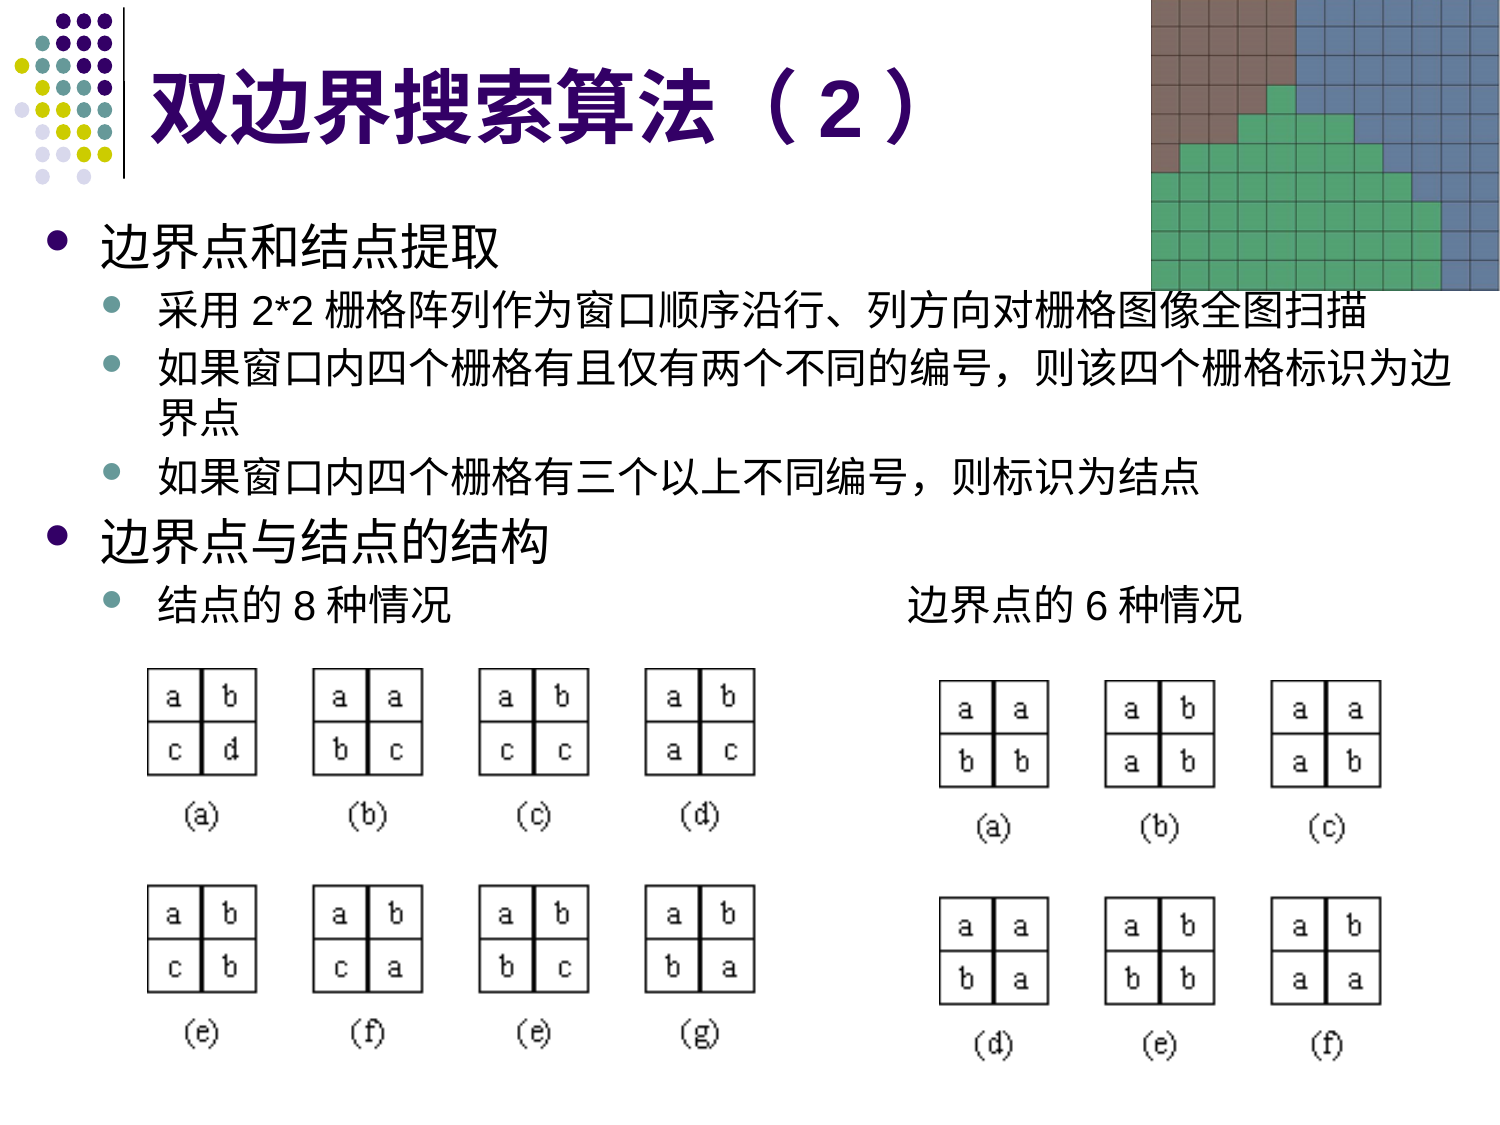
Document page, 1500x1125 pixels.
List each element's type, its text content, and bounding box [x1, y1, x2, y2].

list 边界点和结点提取 采用2*2栅格阵列作为窗口顺序沿行、列方向对栅格图像全图扫描 如果窗口内四个栅格有且仅有两个不同的编号，则该四个栅格标识为边界点 如果窗口内四个栅格有三个以上不同编号，则标识为结点 边界点与结点的结构 结点的8种情况 边界点的6种情况 [29, 208, 1471, 1094]
picture [938, 680, 1412, 1066]
title 双边界搜索算法（2） [134, 20, 1146, 161]
picture [1151, 0, 1500, 291]
picture [147, 668, 786, 1054]
